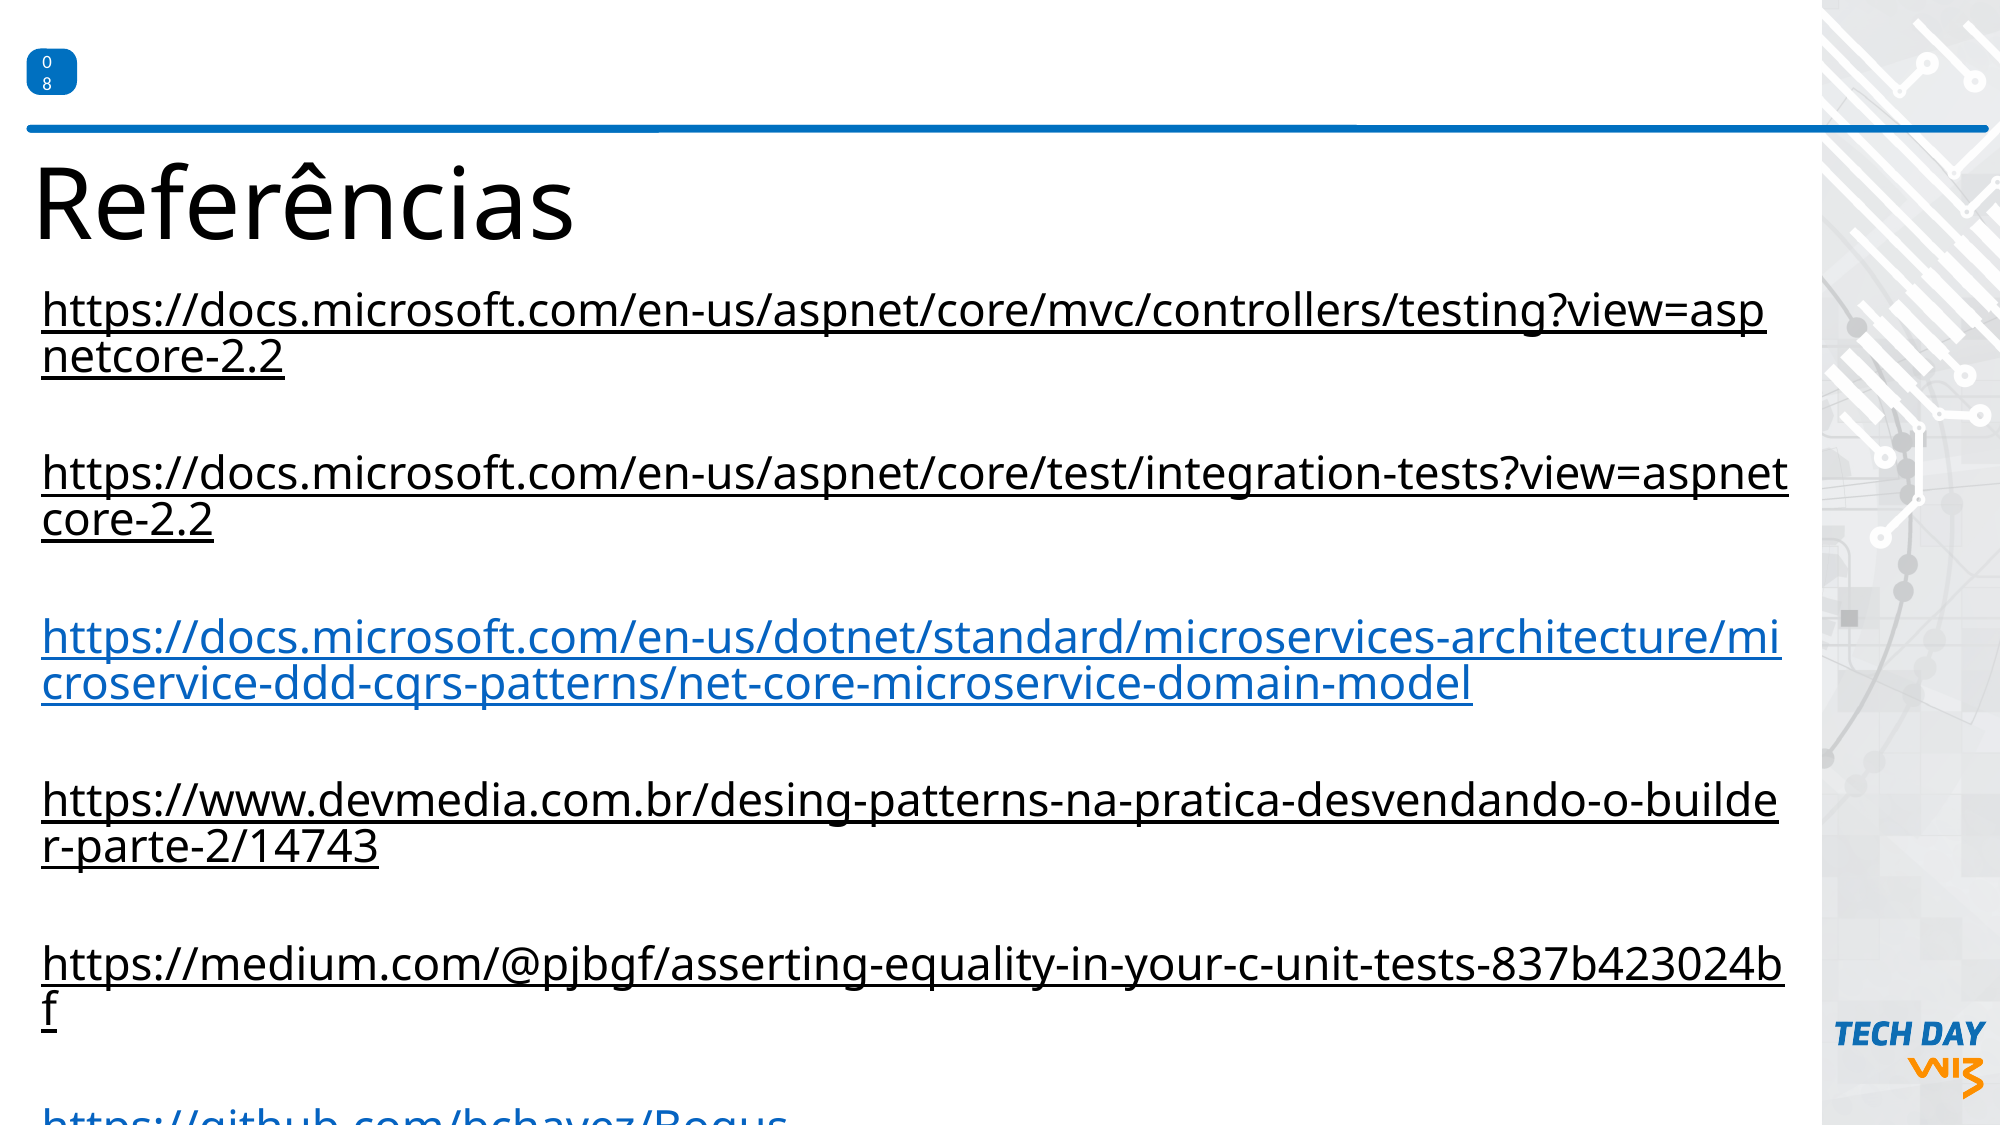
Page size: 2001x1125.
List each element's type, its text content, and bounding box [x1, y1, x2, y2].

picture [1821, 0, 2000, 1125]
text_box [26, 124, 1989, 133]
text_box https://docs.microsoft.com/en-us/aspnet/core/mvc/controllers/testing?view=aspnetcore-2.2 https://docs.microsoft.com/en-us/aspnet/core/test/integration-tests?view=aspnetcore-2.2 https://docs.microsoft.com/en-us/dotnet/standard/microservices-architecture/microservice-ddd-cqrs-patterns/net-core-microservice-domain-model https://www.devmedia.com.br/desing-patterns-na-pratica-desvendando-o-builder-parte-2/14743 https://medium.com/@pjbgf/asserting-equality-in-your-c-unit-tests-837b423024bf https://github.com/bchavez/Bogus https://github.com/moq/moq4 https://github.com/DevExpress/testcafe [26, 273, 1808, 1064]
text_box 08 [26, 48, 78, 95]
text_box Referências [17, 132, 615, 268]
